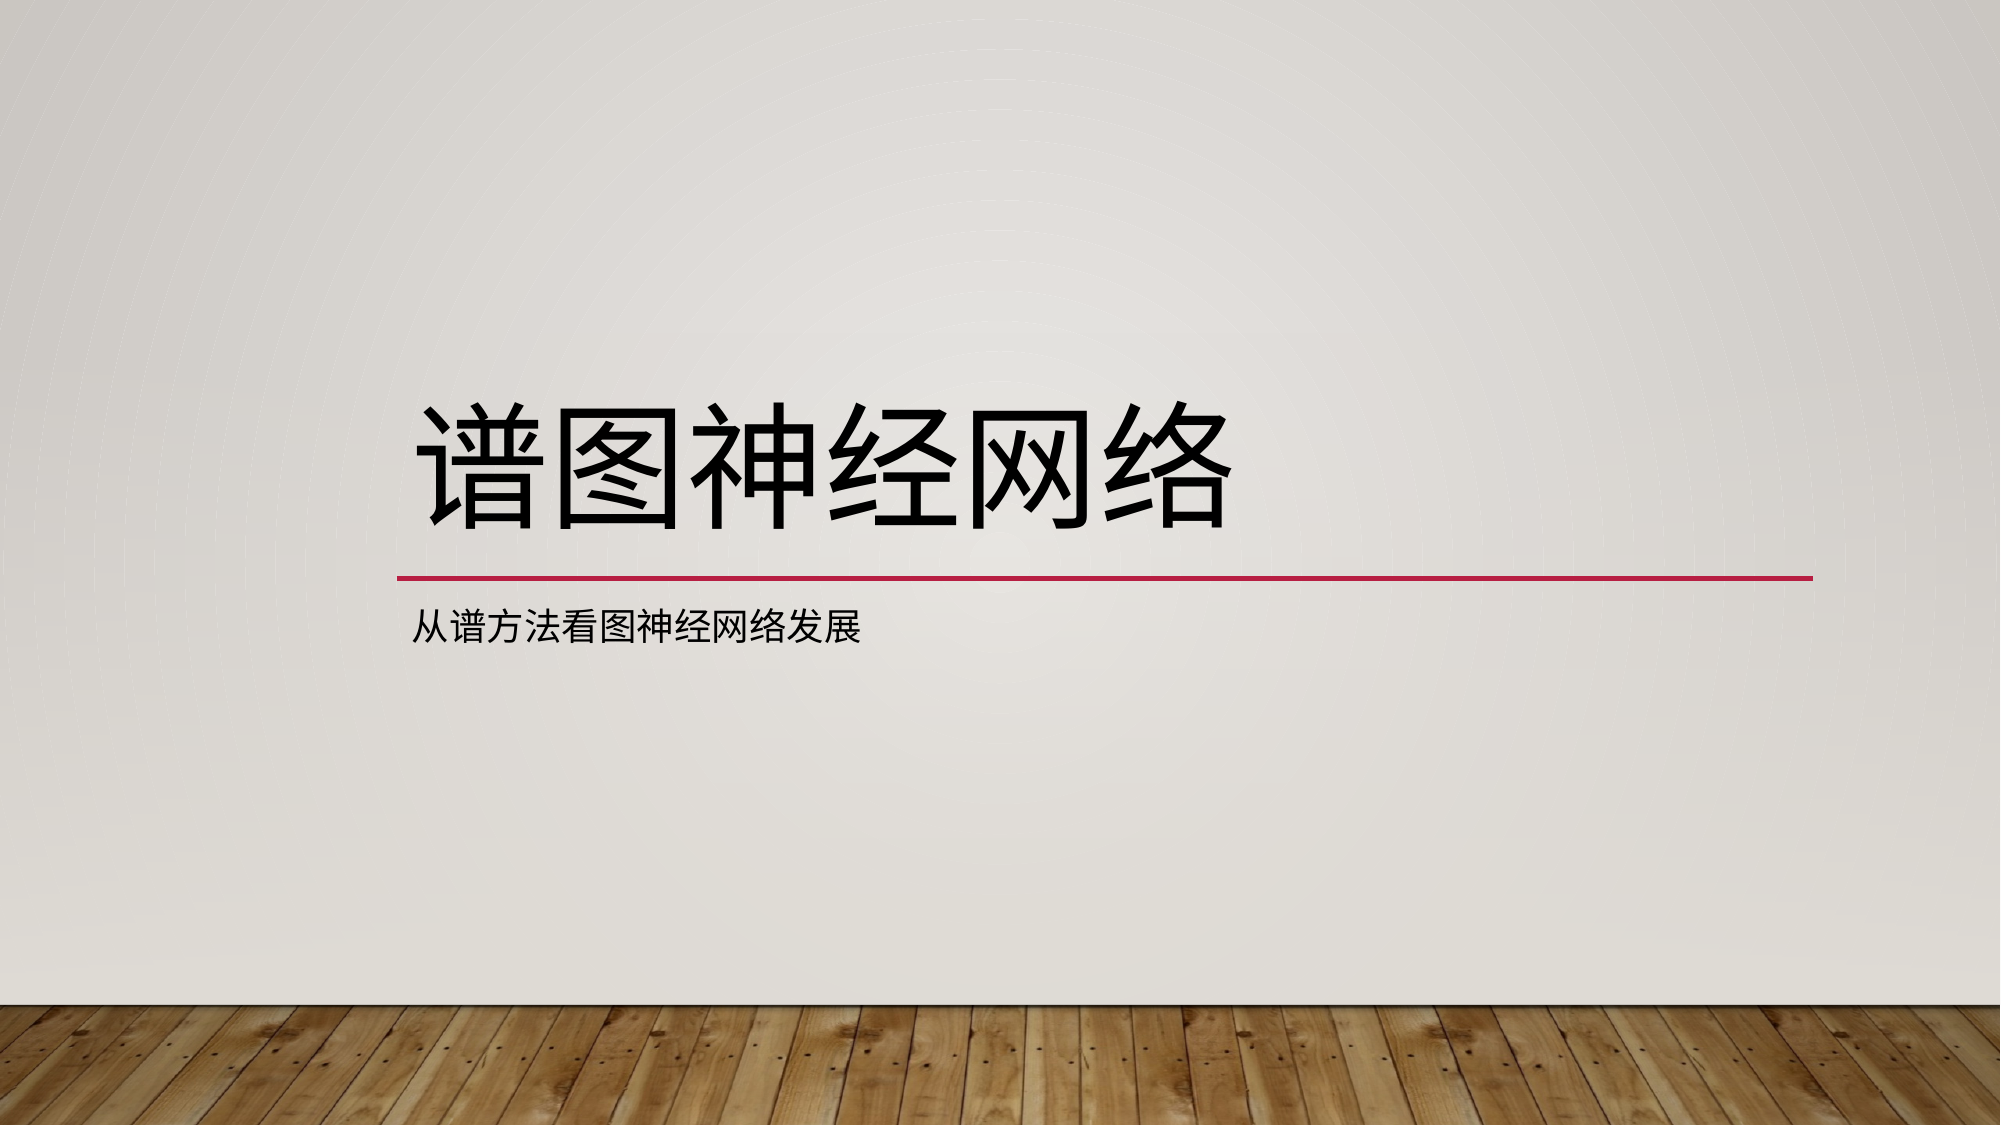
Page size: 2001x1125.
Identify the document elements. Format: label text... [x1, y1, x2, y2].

picture [0, 1005, 2000, 1125]
title 谱图神经网络 [396, 131, 1814, 549]
subtitle 从谱方法看图神经网络发展 [396, 579, 1814, 740]
